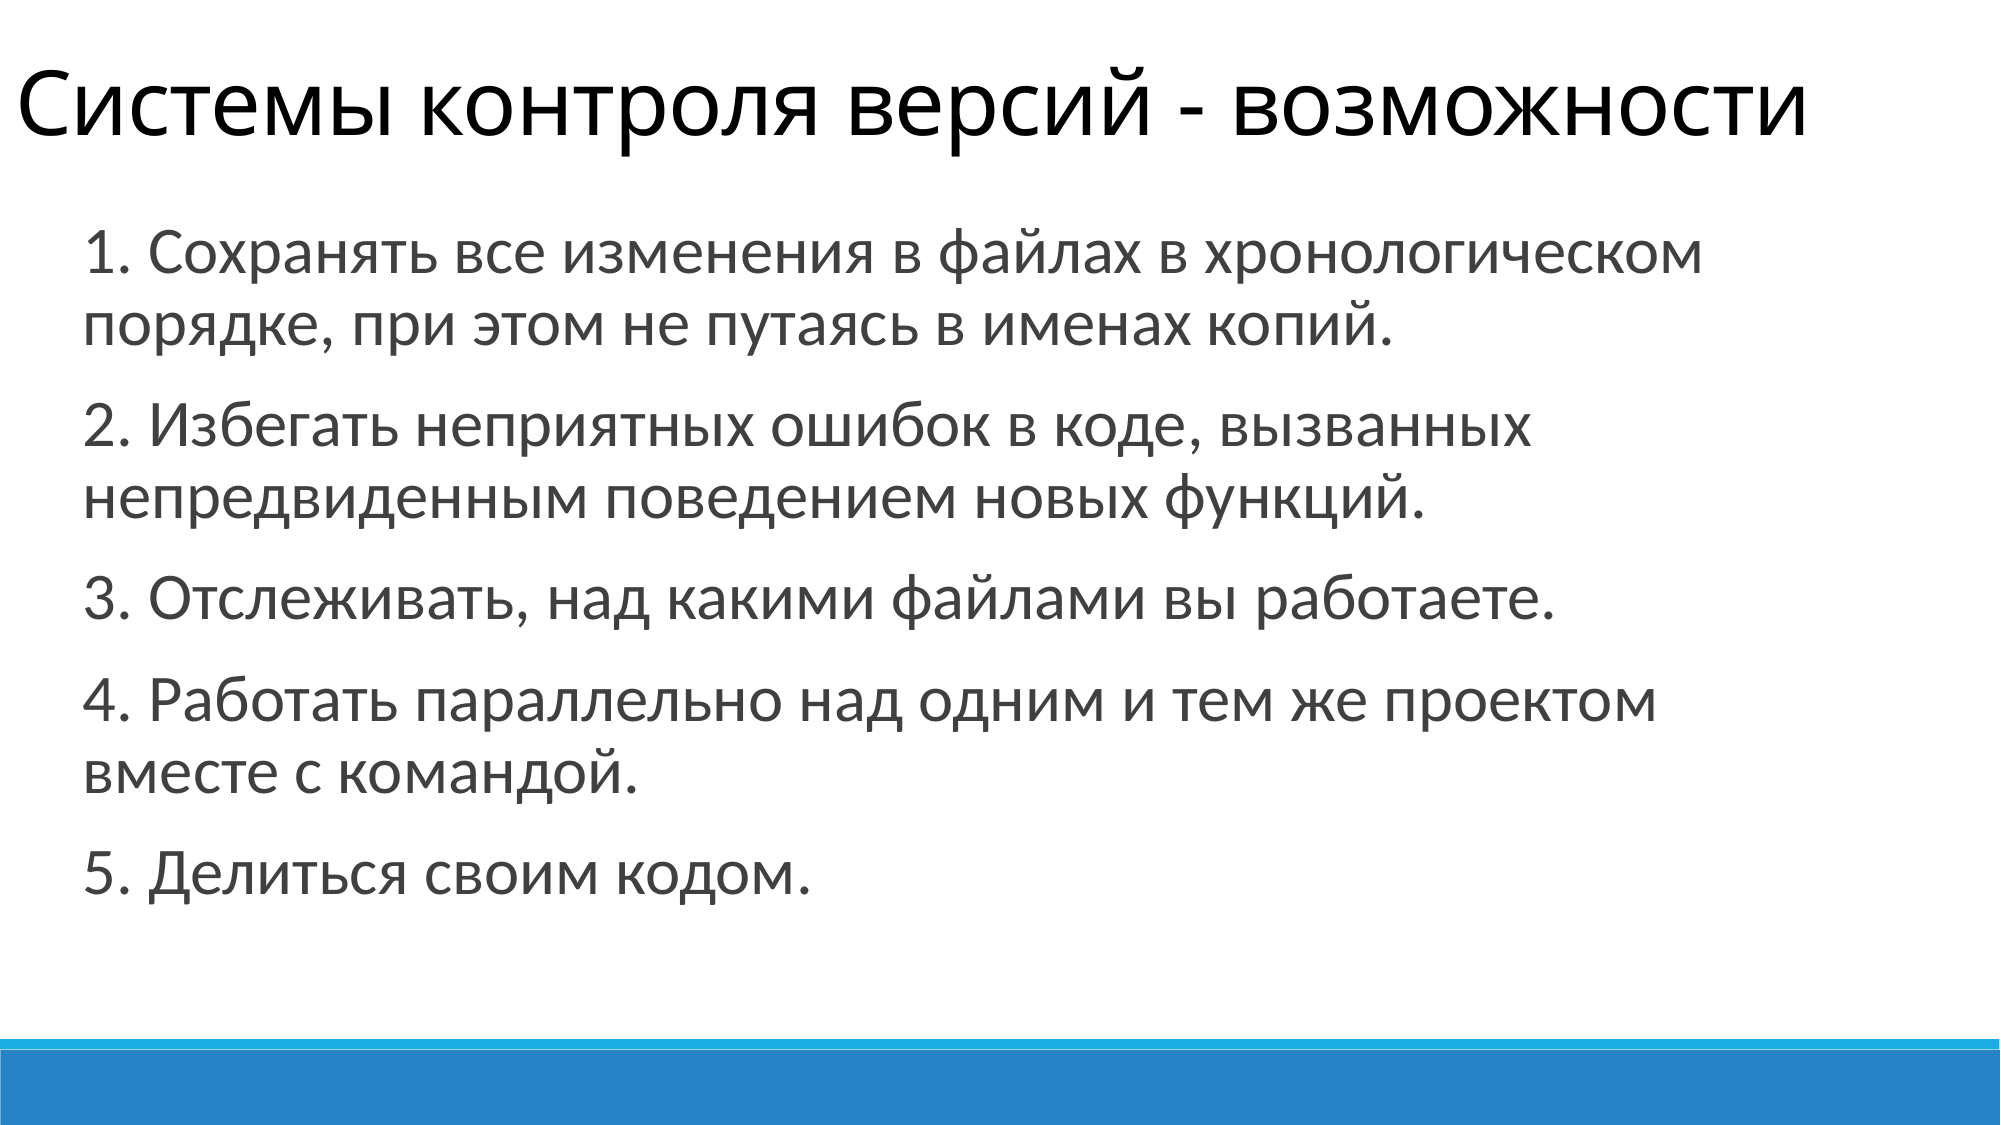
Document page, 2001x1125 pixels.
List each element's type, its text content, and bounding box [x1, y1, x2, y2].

title Системы контроля версий - возможности [0, 33, 1859, 162]
list 1. Сохранять все изменения в файлах в хронологическом порядке, при этом не путаясь в именах копий. 2. Избегать неприятных ошибок в коде, вызванных непредвиденным поведением новых функций. 3. Отслеживать, над какими файлами вы работаете. 4. Работать параллельно над одним и тем же проектом вместе с командой. 5. Делиться своим кодом. [82, 208, 1789, 986]
